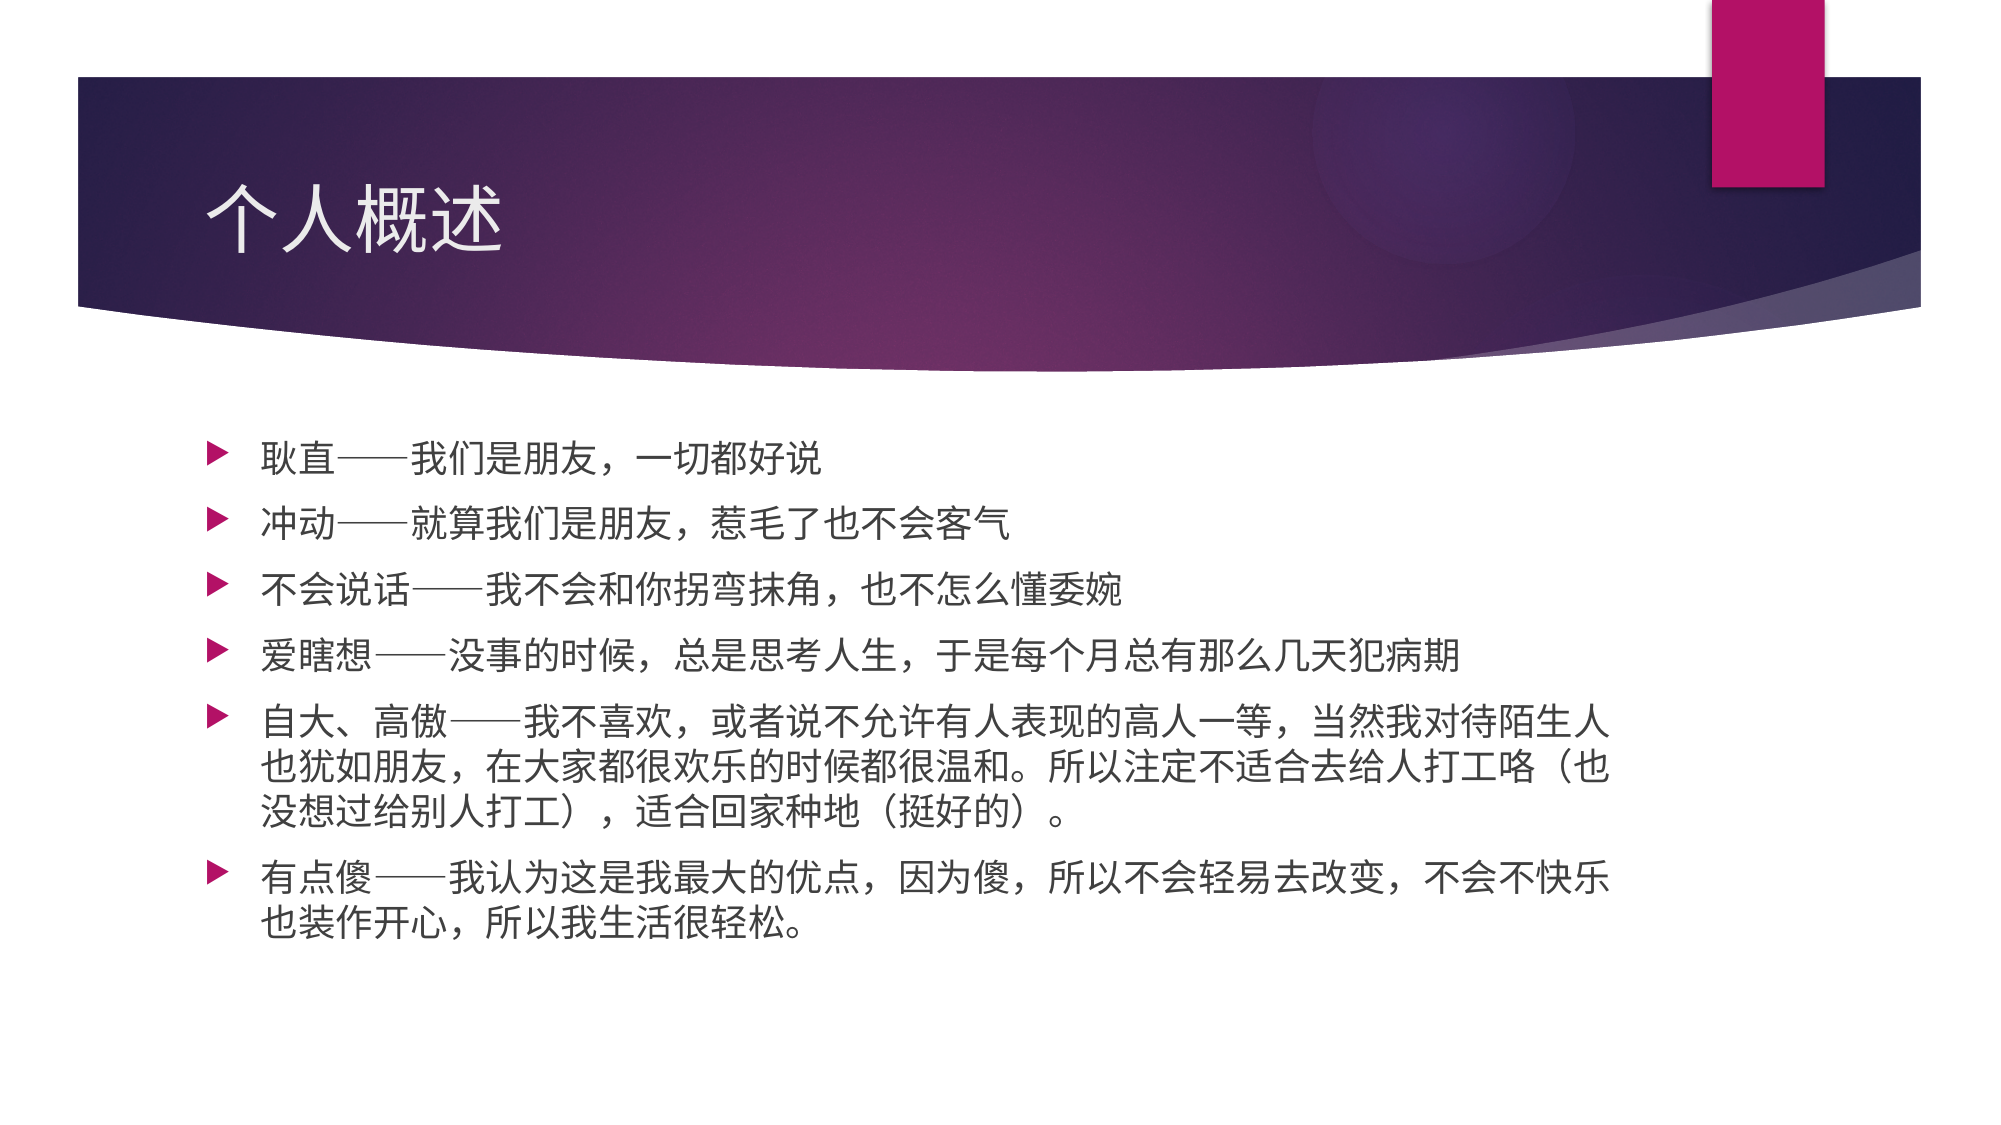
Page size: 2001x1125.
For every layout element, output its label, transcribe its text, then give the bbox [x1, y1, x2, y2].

list 耿直——我们是朋友，一切都好说 冲动——就算我们是朋友，惹毛了也不会客气 不会说话——我不会和你拐弯抹角，也不怎么懂委婉 爱瞎想——没事的时候，总是思考人生，于是每个月总有那么几天犯病期 自大、高傲——我不喜欢，或者说不允许有人表现的高人一等，当然我对待陌生人也犹如朋友，在大家都很欢乐的时候都很温和。所以注定不适合去给人打工咯（也没想过给别人打工），适合回家种地（挺好的）。 有点傻——我认为这是我最大的优点，因为傻，所以不会轻易去改变，不会不快乐也装作开心，所以我生活很轻松。 [189, 427, 1638, 988]
title 个人概述 [189, 159, 1627, 276]
